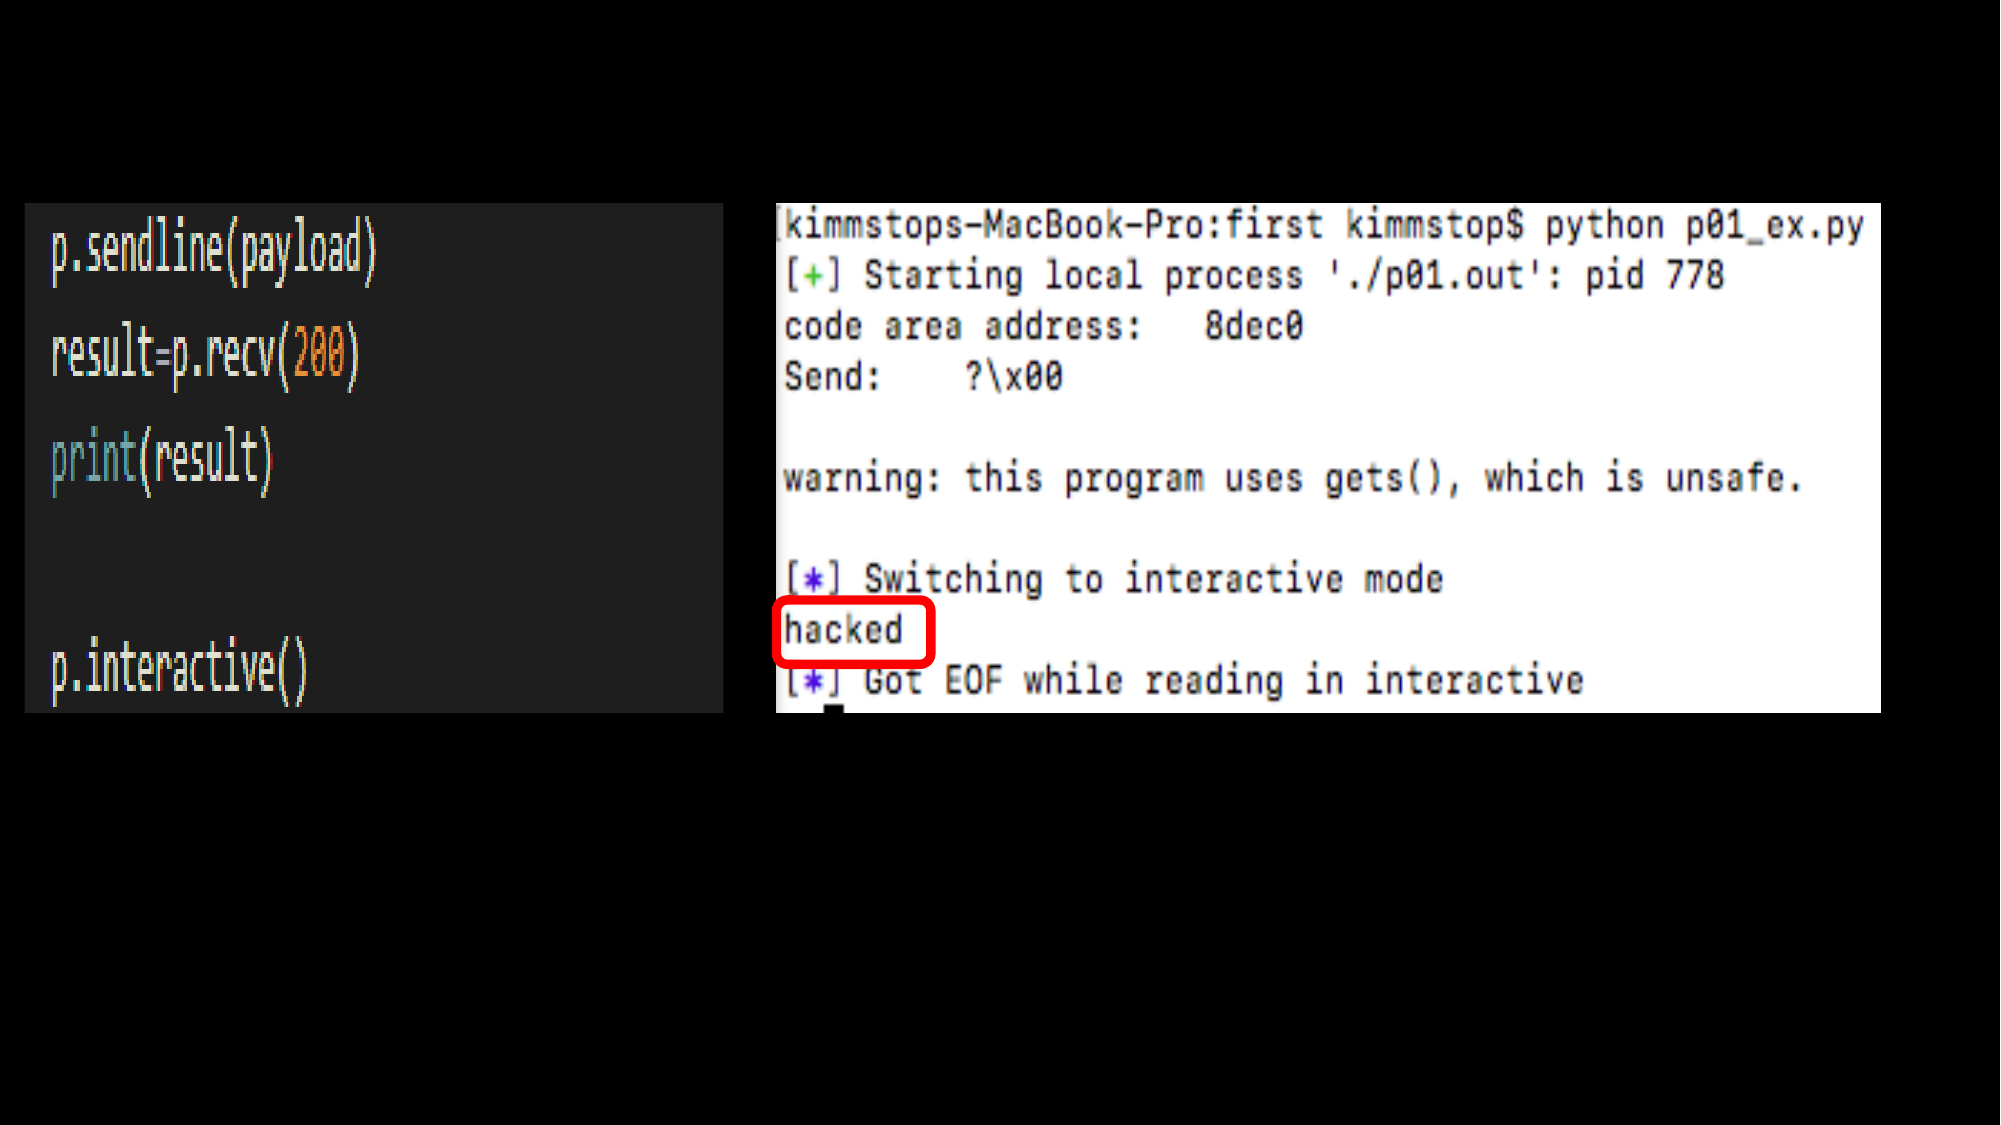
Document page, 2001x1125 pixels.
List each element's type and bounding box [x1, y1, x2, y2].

picture [24, 203, 724, 713]
picture [776, 203, 1881, 713]
